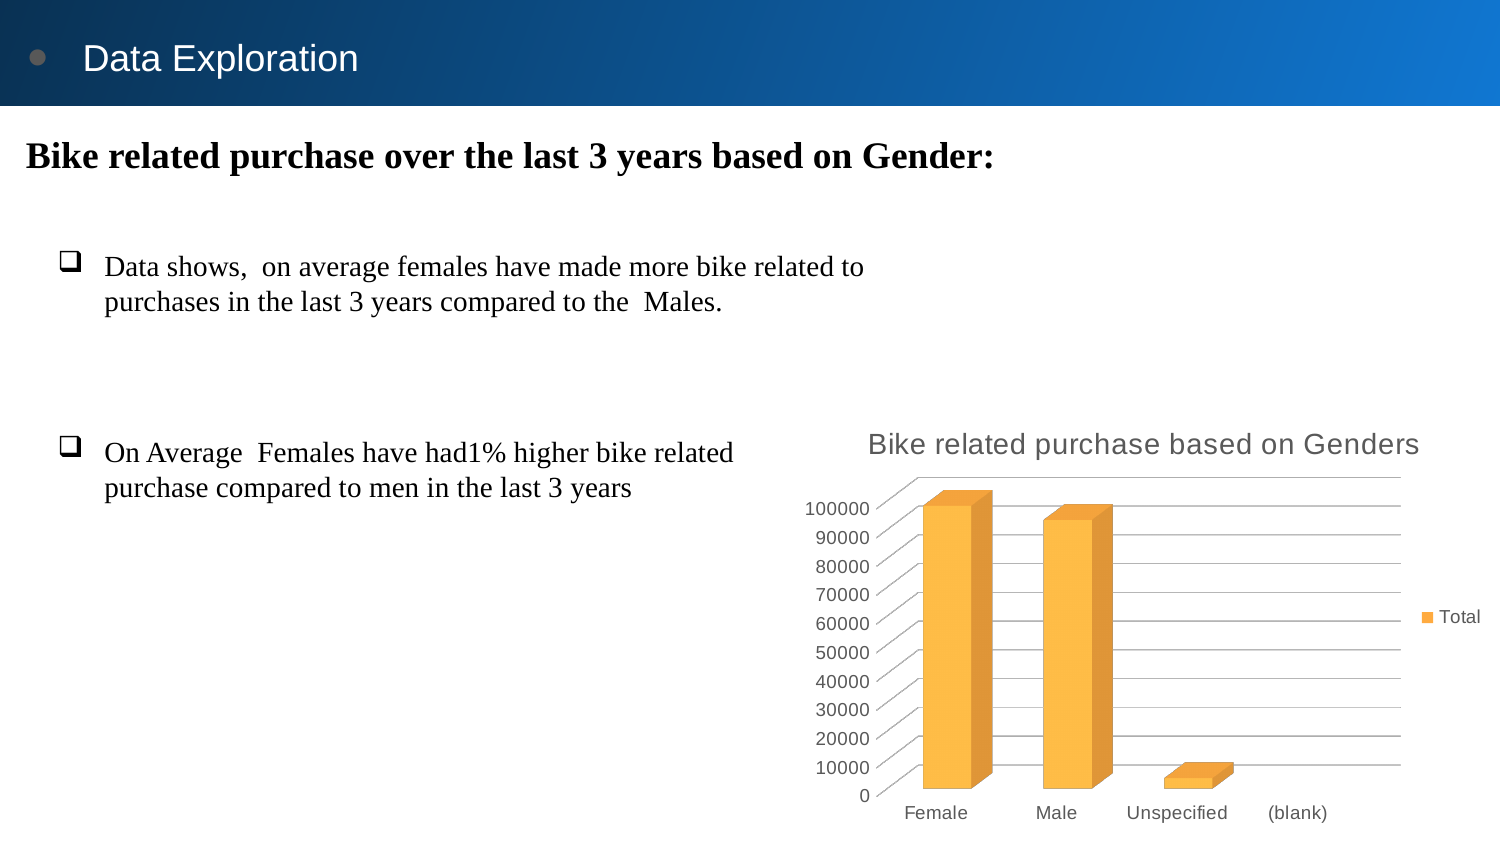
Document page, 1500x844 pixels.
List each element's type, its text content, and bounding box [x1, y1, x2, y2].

list Data Exploration [0, 0, 1500, 106]
title Bike related purchase over the last 3 years based on Gender: [10, 115, 1490, 260]
text_box Data shows, on average females have made more bike related to purchases in the last 3 years compared to the Males. [50, 240, 897, 326]
text_box On Average Females have had1% higher bike related purchase compared to men in the last 3 years [49, 425, 783, 511]
chart [788, 402, 1500, 834]
